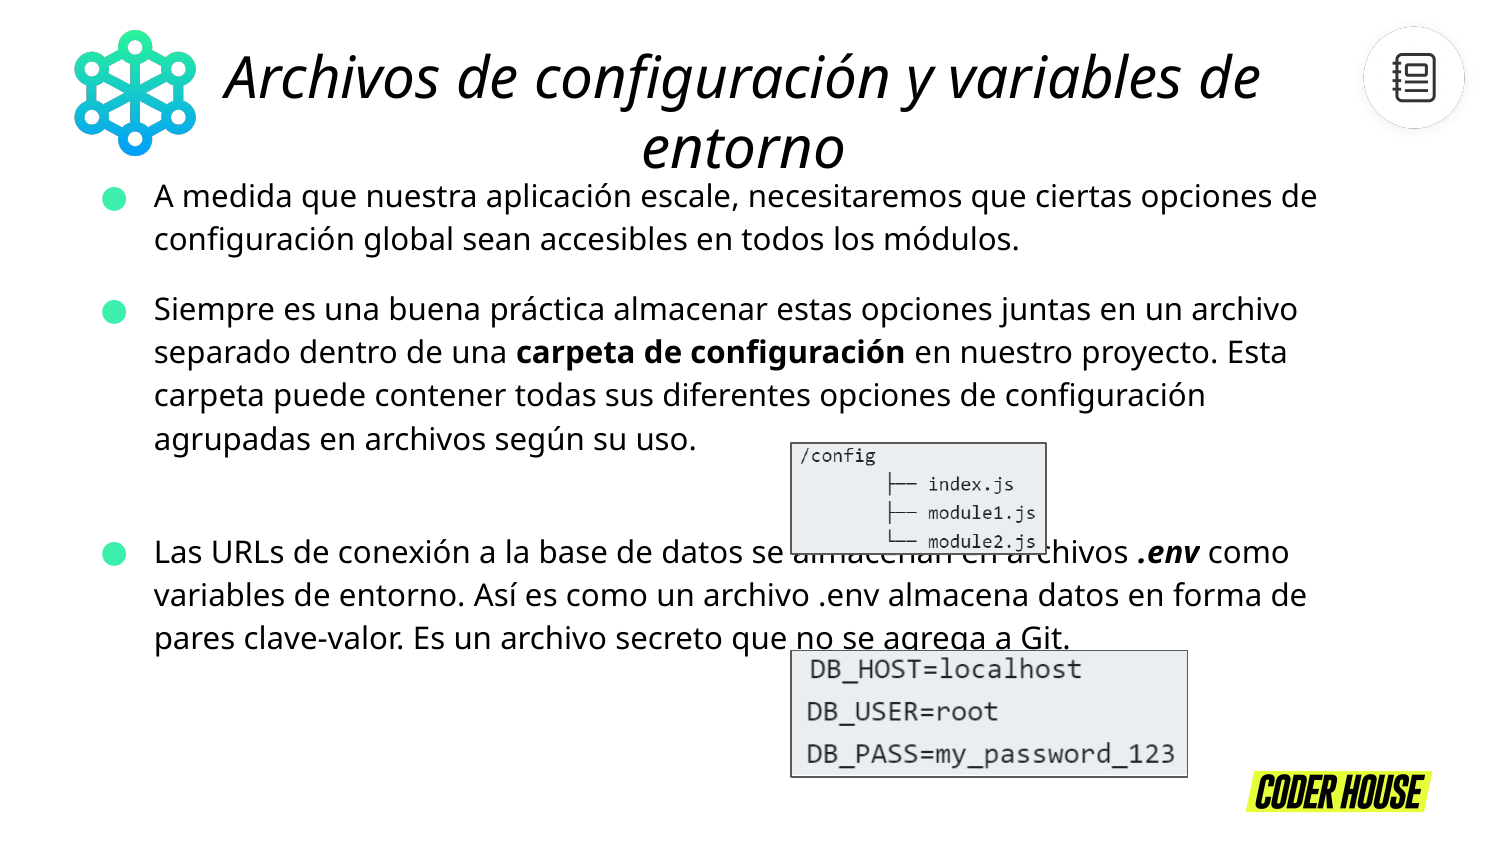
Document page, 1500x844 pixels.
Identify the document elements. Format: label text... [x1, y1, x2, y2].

text_box Archivos de configuración y variables de entorno [154, 24, 1334, 151]
picture [72, 30, 198, 156]
picture [1241, 764, 1437, 819]
picture [791, 443, 1046, 554]
picture [1351, 14, 1477, 141]
text_box A medida que nuestra aplicación escale, necesitaremos que ciertas opciones de configuración global sean accesibles en todos los módulos. Siempre es una buena práctica almacenar estas opciones juntas en un archivo separado dentro de una carpeta de configuración en nuestro proyecto. Esta carpeta puede contener todas sus diferentes opciones de configuración agrupadas en archivos según su uso. Las URLs de conexión a la base de datos se almacenan en archivos .env como variables de entorno. Así es como un archivo .env almacena datos en forma de pares clave-valor. Es un archivo secreto que no se agrega a Git. [63, 155, 1376, 726]
picture [791, 650, 1187, 777]
